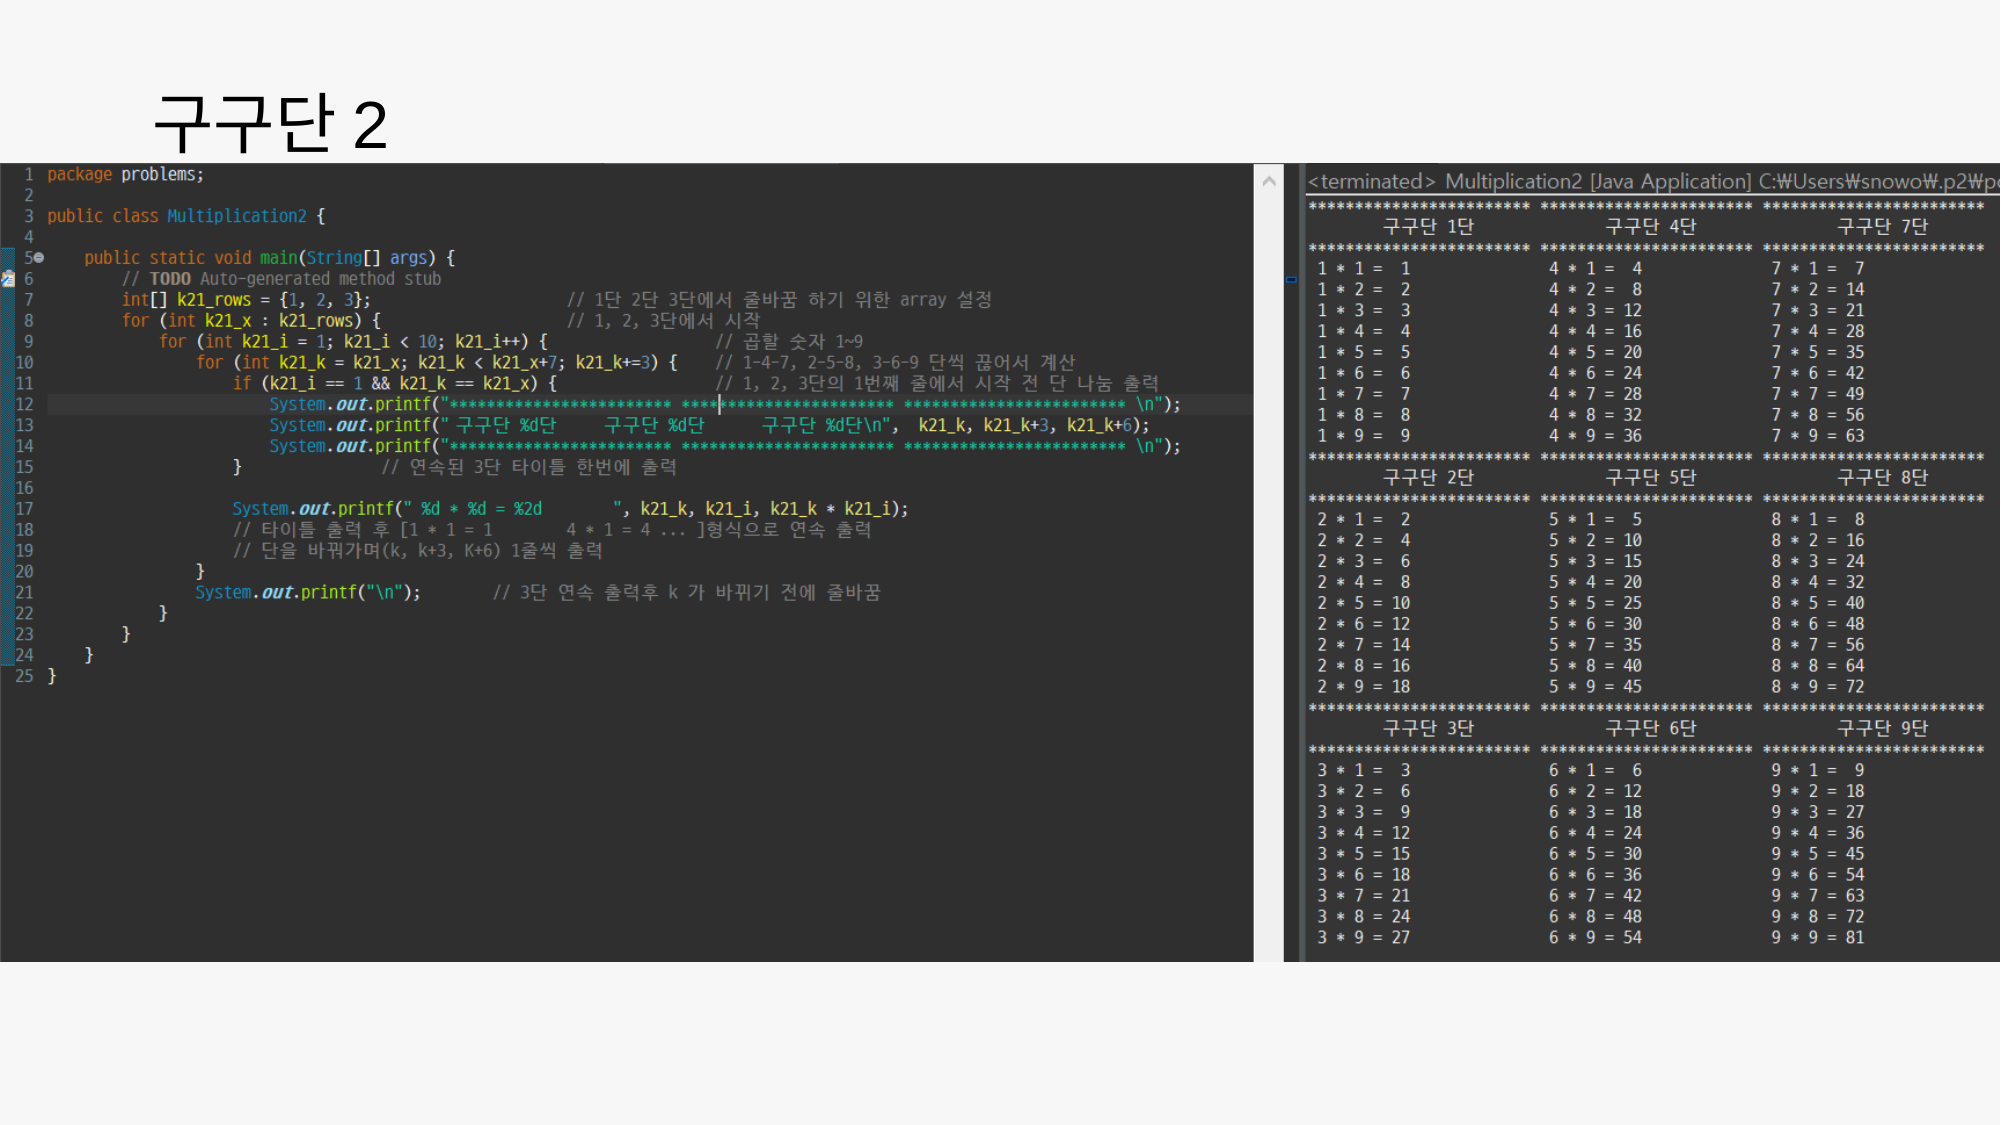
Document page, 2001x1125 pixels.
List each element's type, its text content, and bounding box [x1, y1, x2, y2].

title 구구단2 [137, 57, 1863, 163]
picture [0, 163, 2000, 962]
